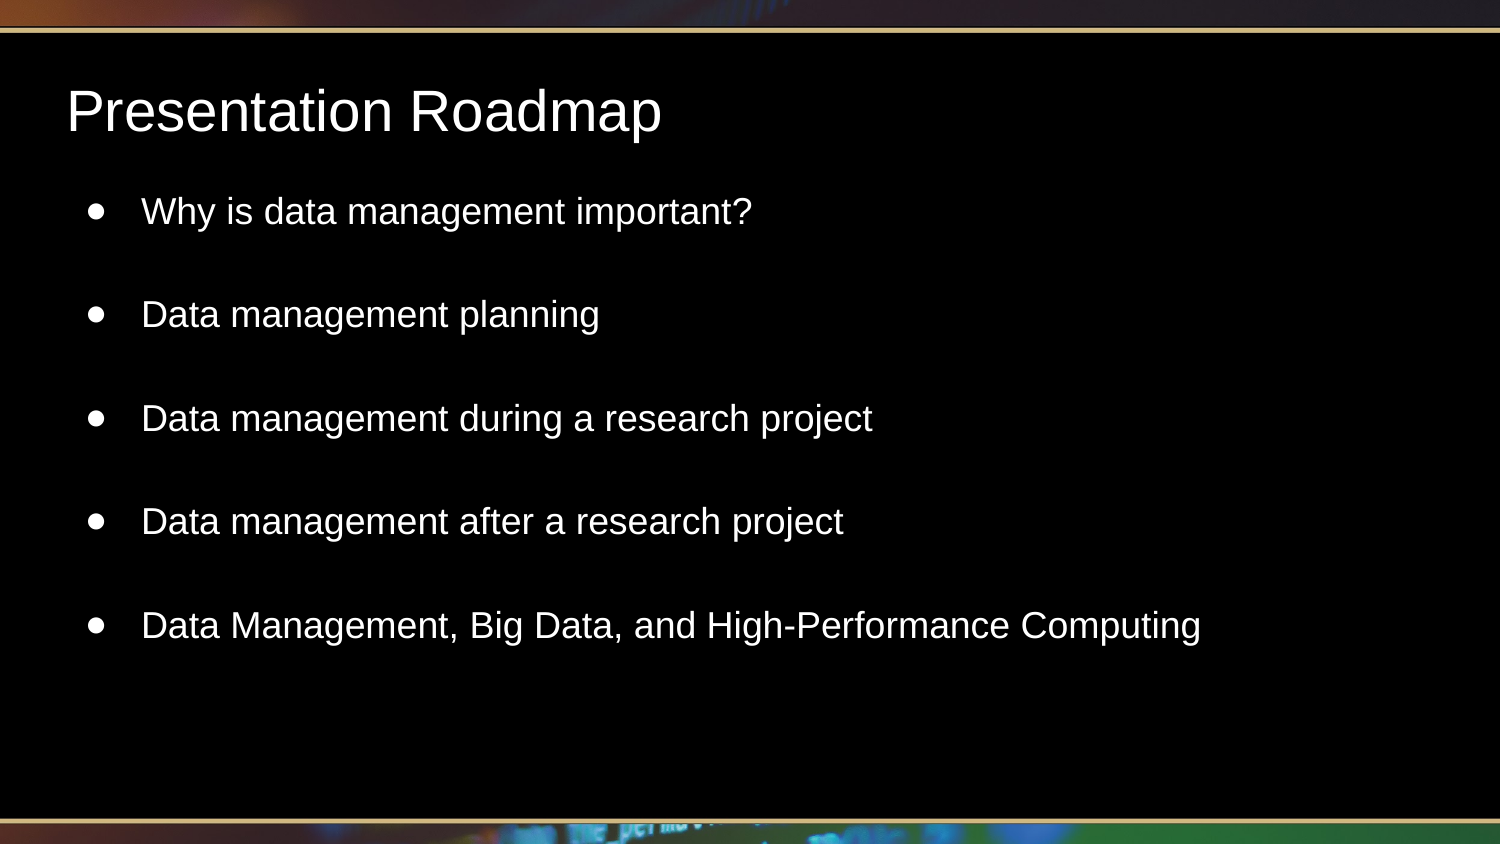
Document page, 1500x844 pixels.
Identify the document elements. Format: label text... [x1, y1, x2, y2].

list Why is data management important? Data management planning Data management during a research project Data management after a research project Data Management, Big Data, and High-Performance Computing [51, 165, 1449, 726]
picture [0, 0, 1500, 844]
title Presentation Roadmap [51, 58, 1449, 153]
